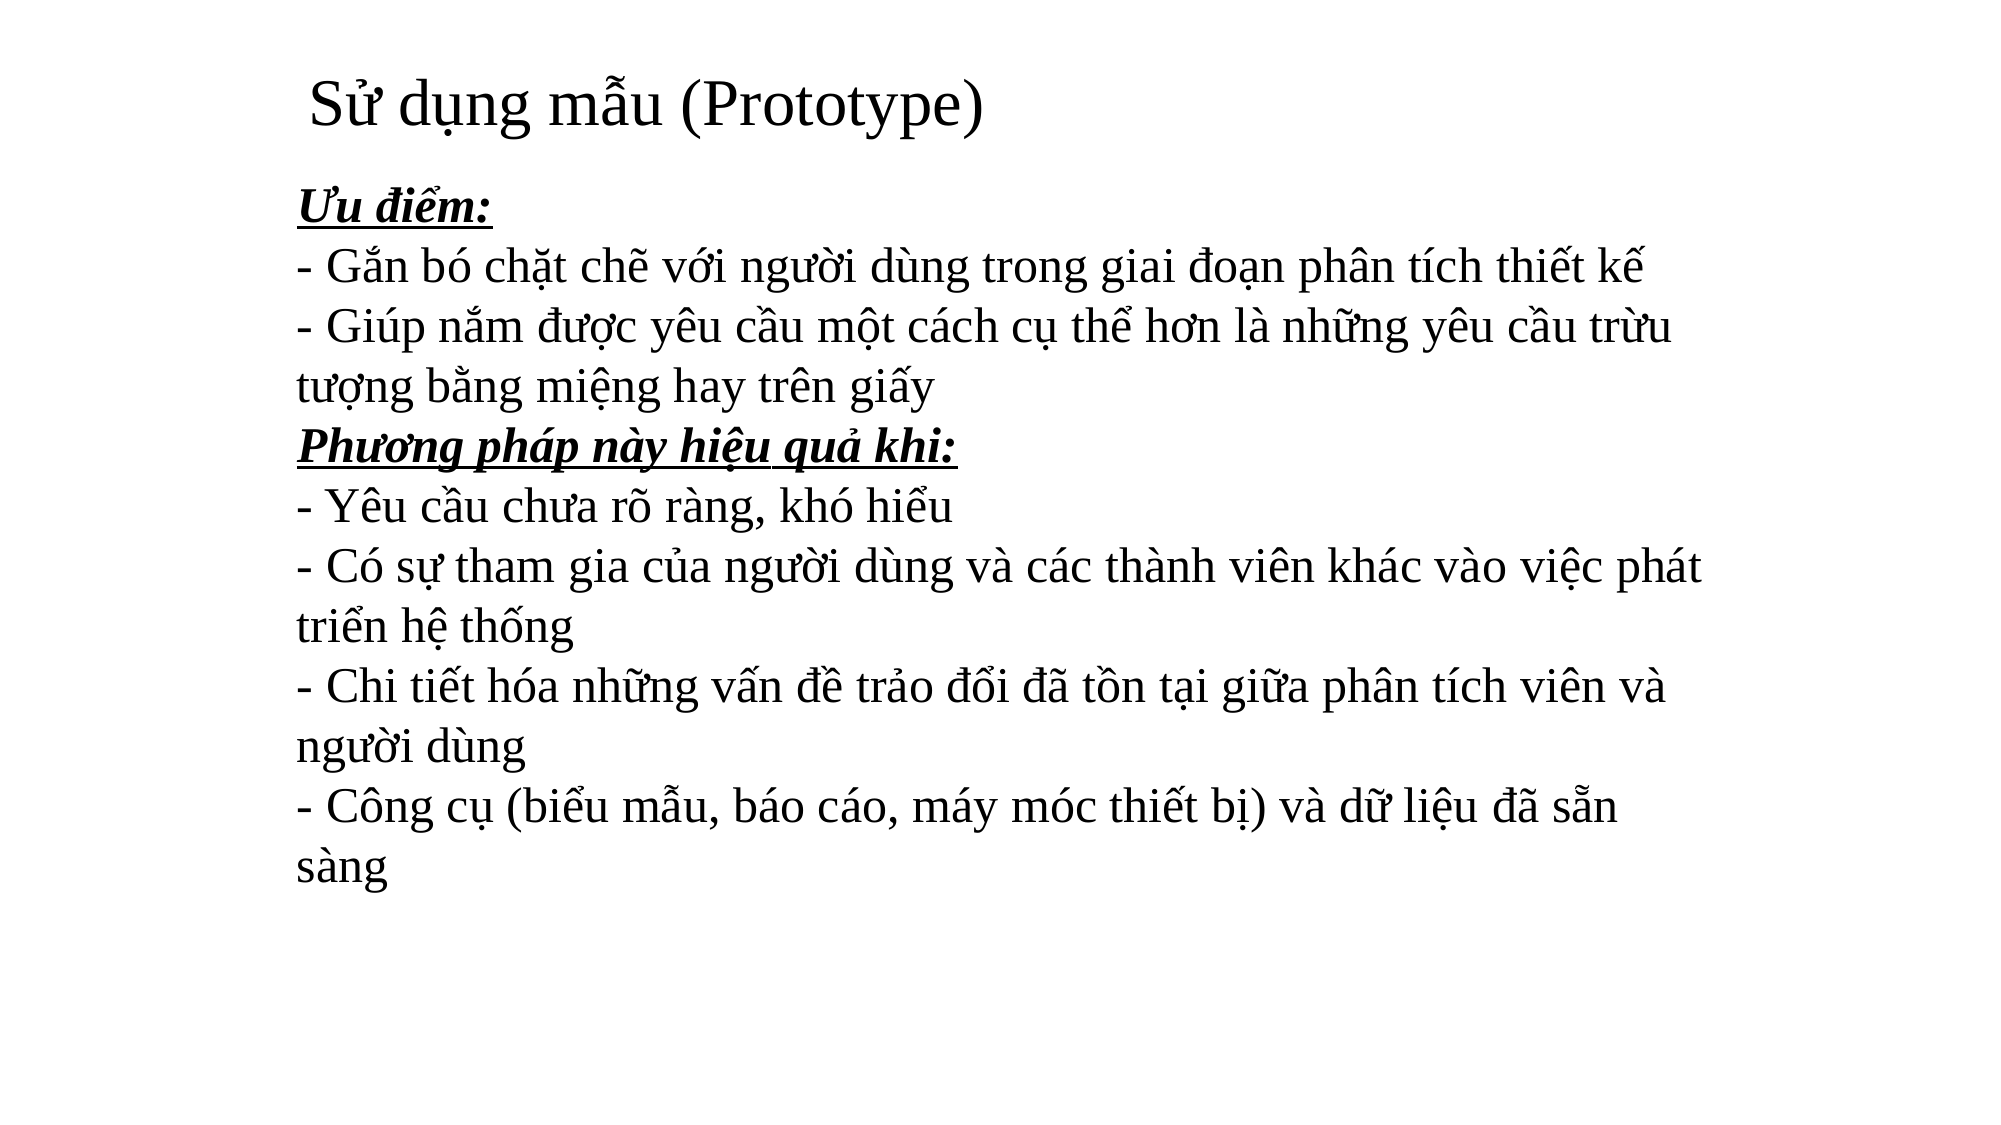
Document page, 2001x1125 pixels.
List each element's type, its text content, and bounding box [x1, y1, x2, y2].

text_box Ưu điểm: - Gắn bó chặt chẽ với người dùng trong giai đoạn phân tích thiết kế - Giúp nắm được yêu cầu một cách cụ thể hơn là những yêu cầu trừu tượng bằng miệng hay trên giấy Phương pháp này hiệu quả khi: - Yêu cầu chưa rõ ràng, khó hiểu - Có sự tham gia của người dùng và các thành viên khác vào việc phát triển hệ thống - Chi tiết hóa những vấn đề trảo đổi đã tồn tại giữa phân tích viên và người dùng - Công cụ (biểu mẫu, báo cáo, máy móc thiết bị) và dữ liệu đã sẵn sàng [282, 165, 1730, 901]
title Sử dụng mẫu (Prototype) [293, 45, 1432, 162]
